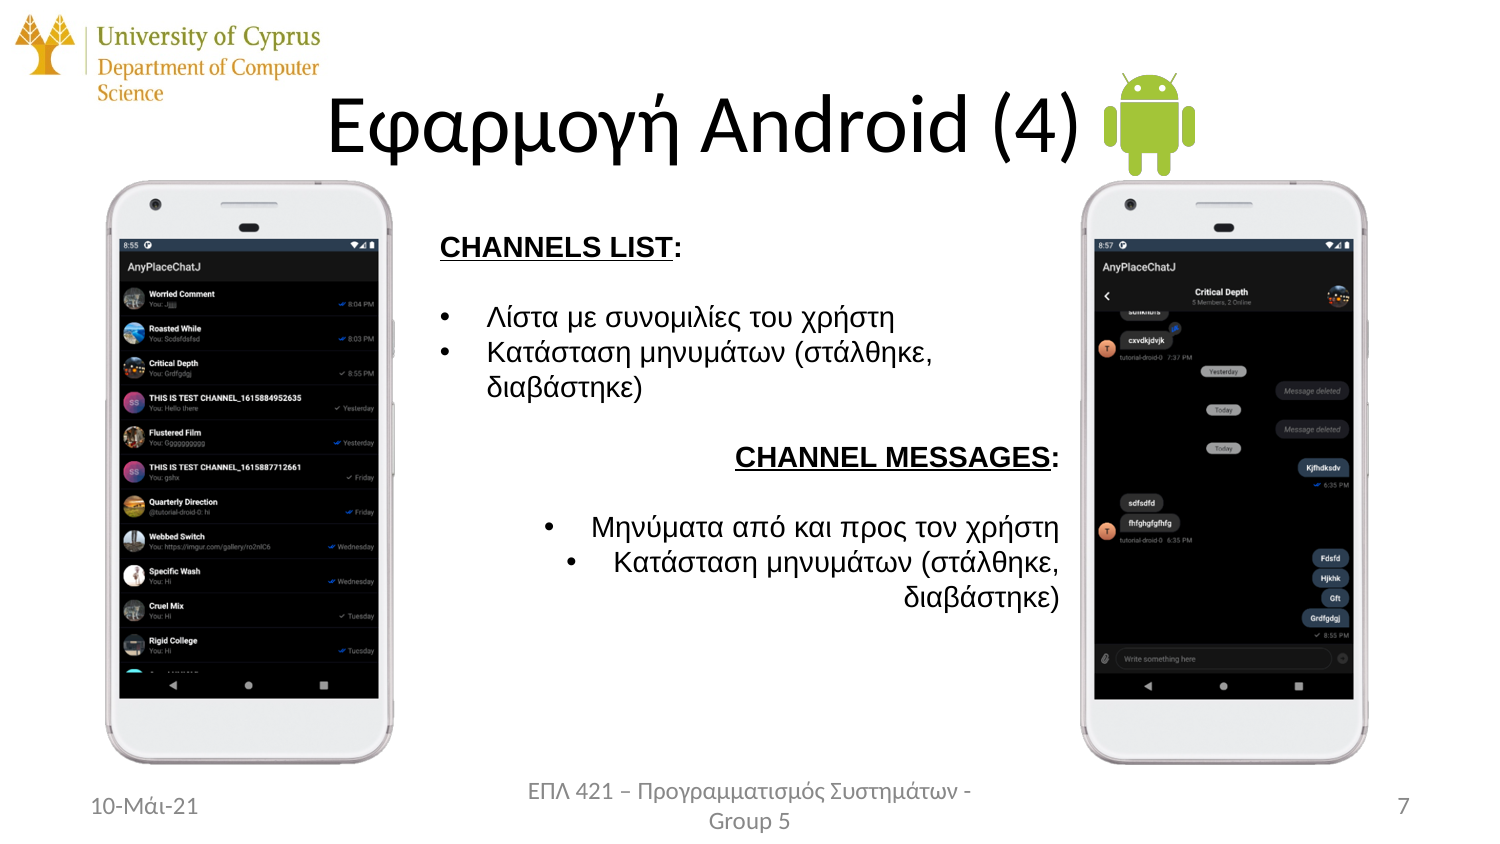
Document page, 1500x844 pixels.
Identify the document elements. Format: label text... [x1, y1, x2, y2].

slide_number 7 [1074, 782, 1425, 827]
picture [104, 179, 395, 766]
picture [0, 0, 340, 131]
picture [1079, 179, 1370, 766]
title Εφαρμογή Android (4) [29, 48, 1380, 190]
picture [1103, 73, 1195, 176]
slide_number 10-Μάι-21 [75, 782, 425, 827]
footer ΕΠΛ 421 – Προγραμματισμός Συστημάτων - Group 5 [512, 782, 988, 827]
text_box CHANNELS LIST: Λίστα με συνομιλίες του χρήστη Κατάσταση μηνυμάτων (στάλθηκε, διαβάστηκε) CHANNEL MESSAGES: Μηνύματα από και προς τον χρήστη Κατάσταση μηνυμάτων (στάλθηκε, διαβάστηκε) [425, 221, 1074, 691]
